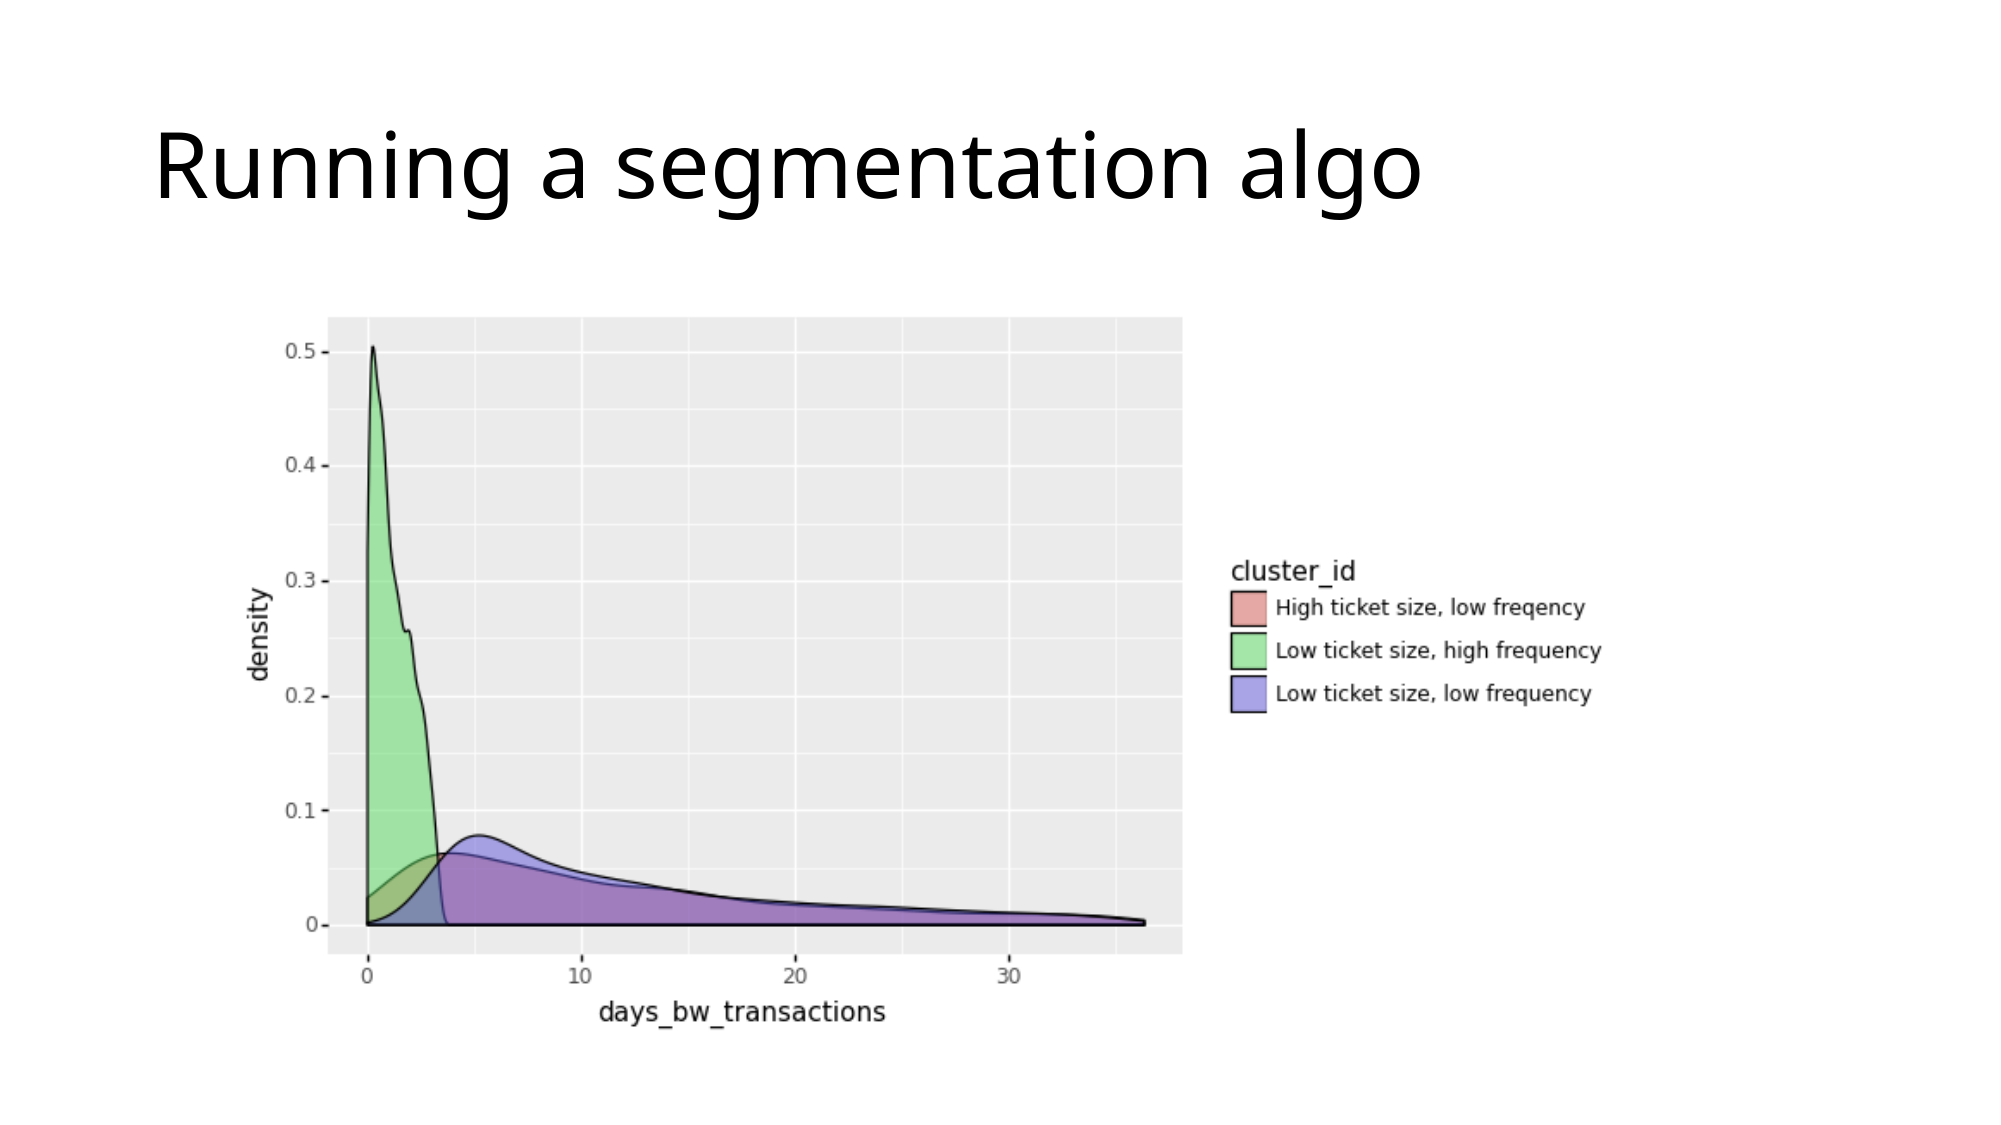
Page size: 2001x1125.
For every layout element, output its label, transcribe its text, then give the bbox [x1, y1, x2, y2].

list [230, 302, 1648, 1045]
title Running a segmentation algo [137, 59, 1863, 278]
